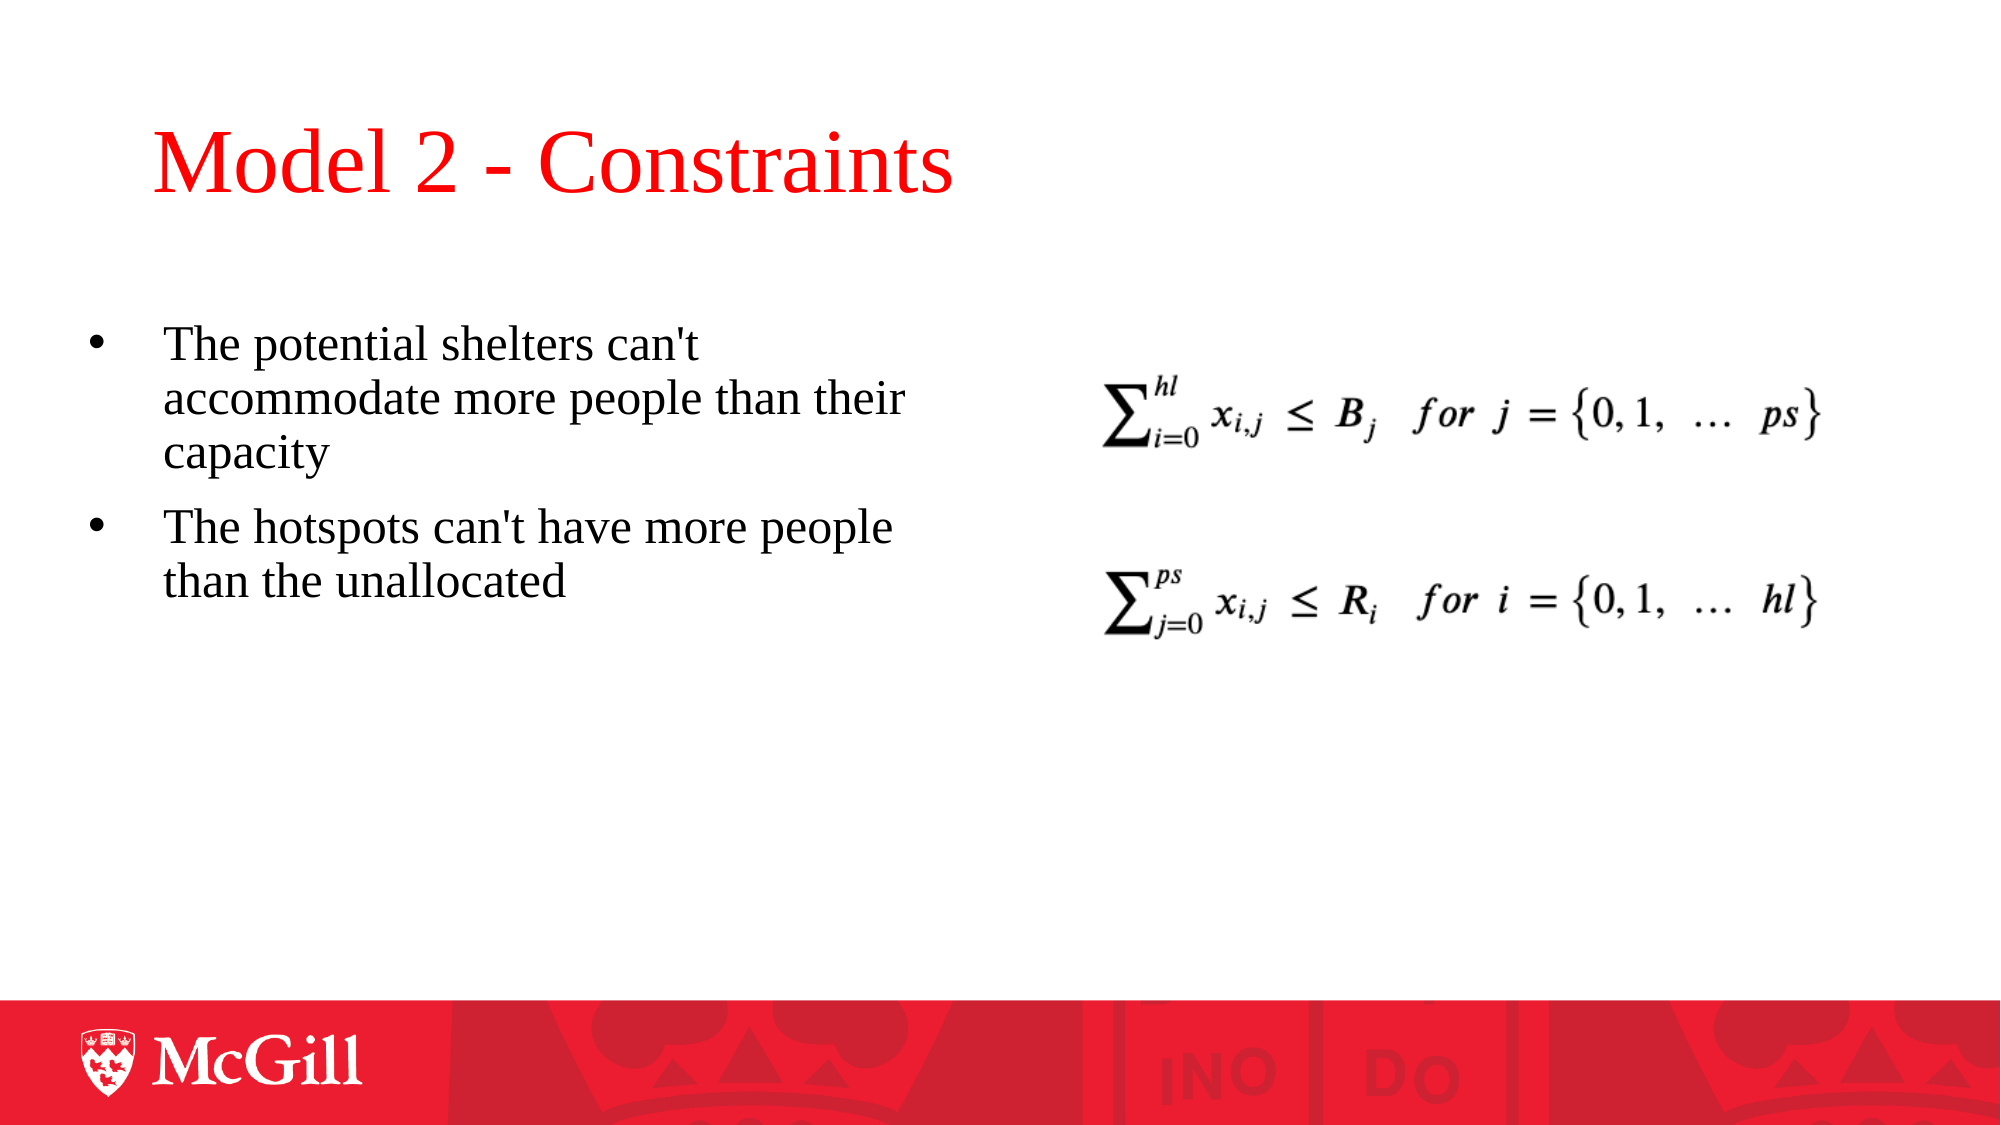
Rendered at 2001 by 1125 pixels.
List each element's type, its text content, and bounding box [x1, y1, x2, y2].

picture [0, 0, 2001, 1125]
list The potential shelters can't accommodate more people than their capacity The hotspots can't have more people than the unallocated [73, 309, 927, 827]
title Model 2 - Constraints [137, 54, 1863, 272]
